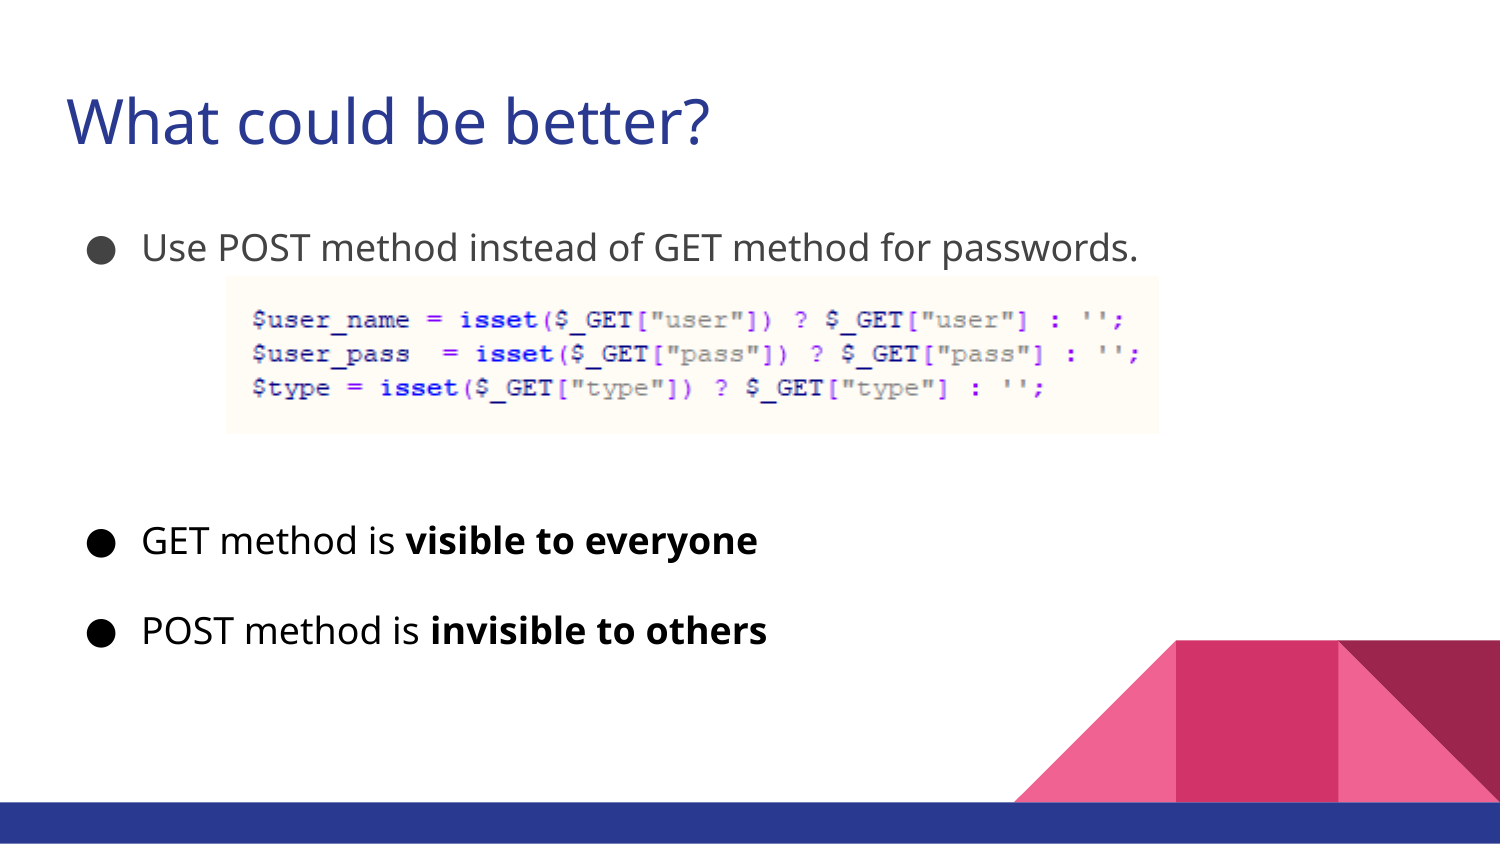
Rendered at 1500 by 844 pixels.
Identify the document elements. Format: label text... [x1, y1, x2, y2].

picture [226, 275, 1159, 434]
list Use POST method instead of GET method for passwords. GET method is visible to everyone POST method is invisible to others [51, 201, 1449, 750]
title What could be better? [51, 67, 1449, 167]
